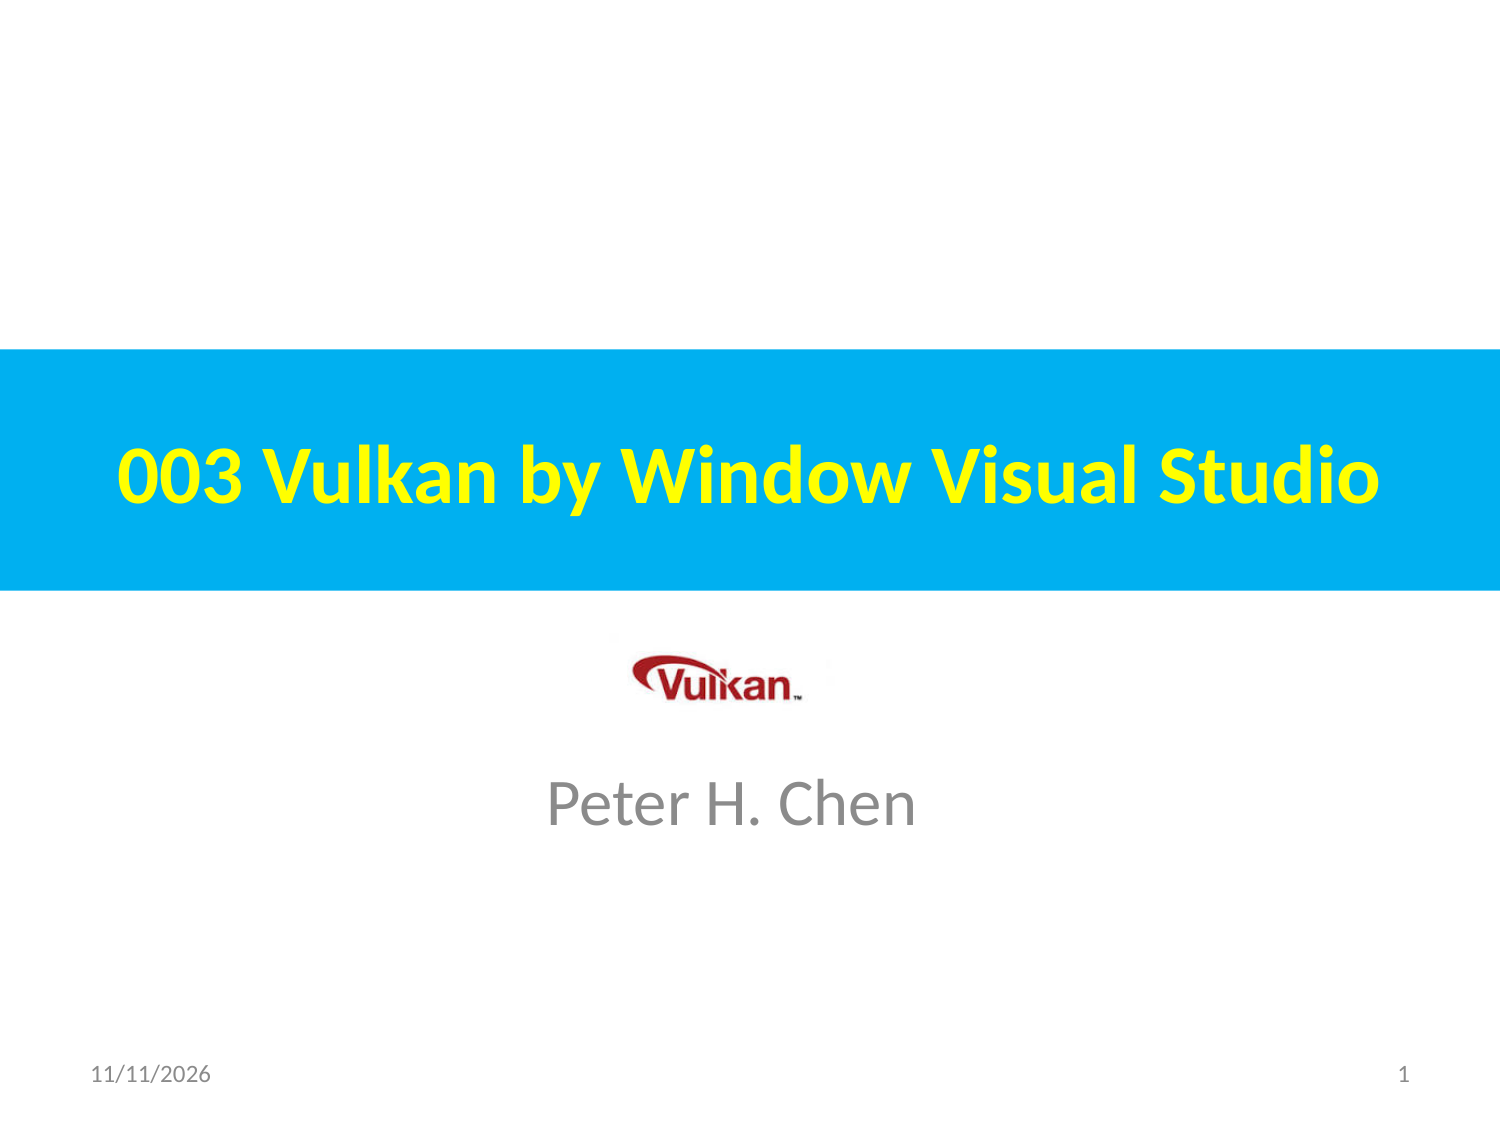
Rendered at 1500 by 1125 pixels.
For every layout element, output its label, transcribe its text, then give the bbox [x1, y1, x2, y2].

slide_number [75, 1042, 425, 1103]
subtitle Peter H. Chen [206, 751, 1257, 866]
slide_number 1 [1074, 1042, 1425, 1103]
title 003 Vulkan by Window Visual Studio [0, 349, 1500, 591]
picture [584, 607, 850, 749]
